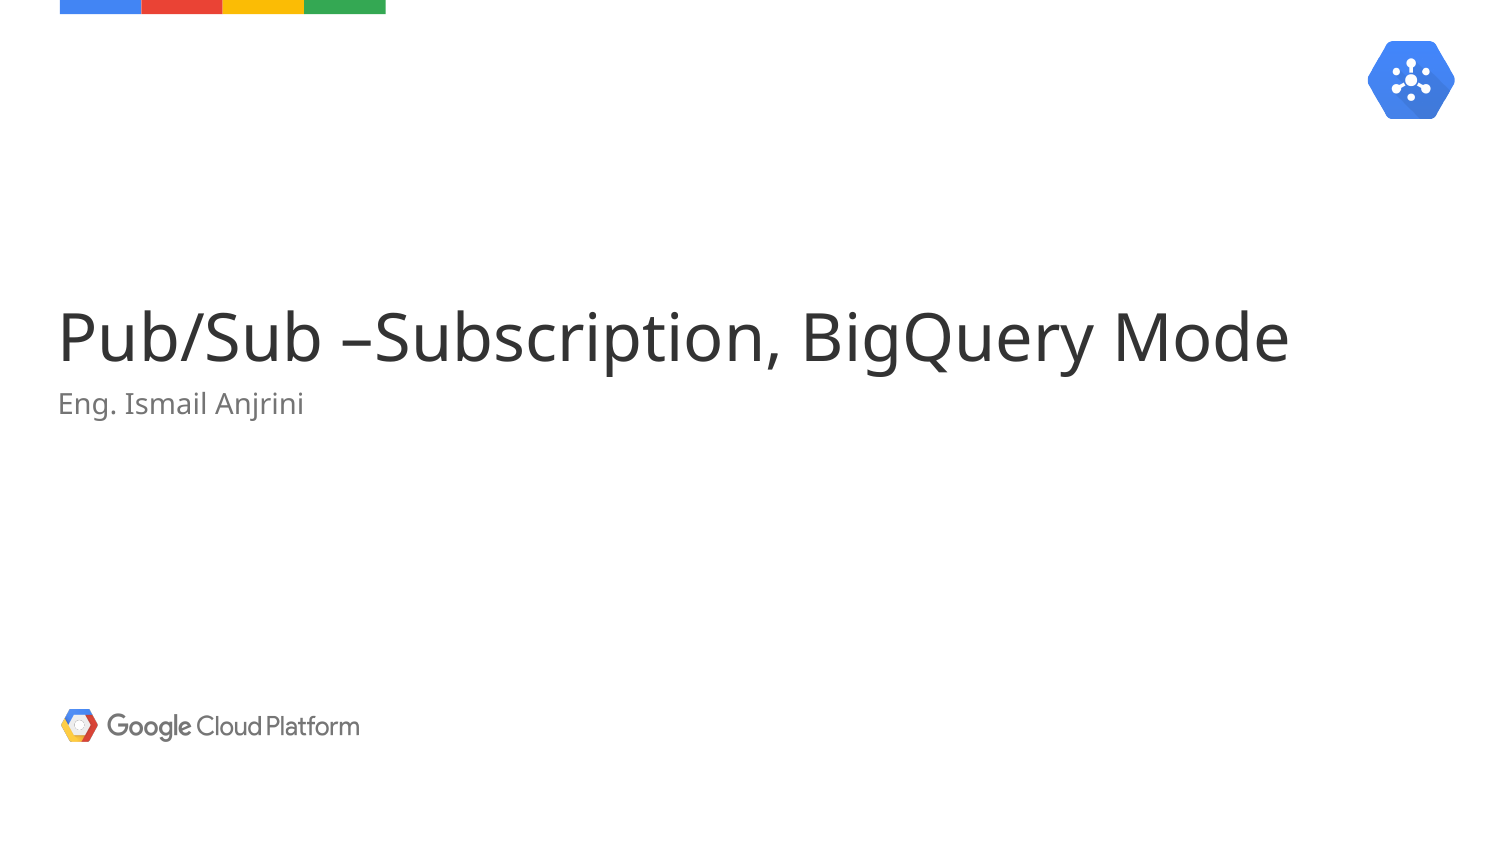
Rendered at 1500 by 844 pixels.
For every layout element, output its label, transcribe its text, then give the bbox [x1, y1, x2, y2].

picture [1367, 40, 1455, 120]
subtitle Eng. Ismail Anjrini [42, 370, 1352, 473]
title Pub/Sub –Subscription, BigQuery Mode [42, 196, 1363, 391]
picture [61, 708, 359, 742]
